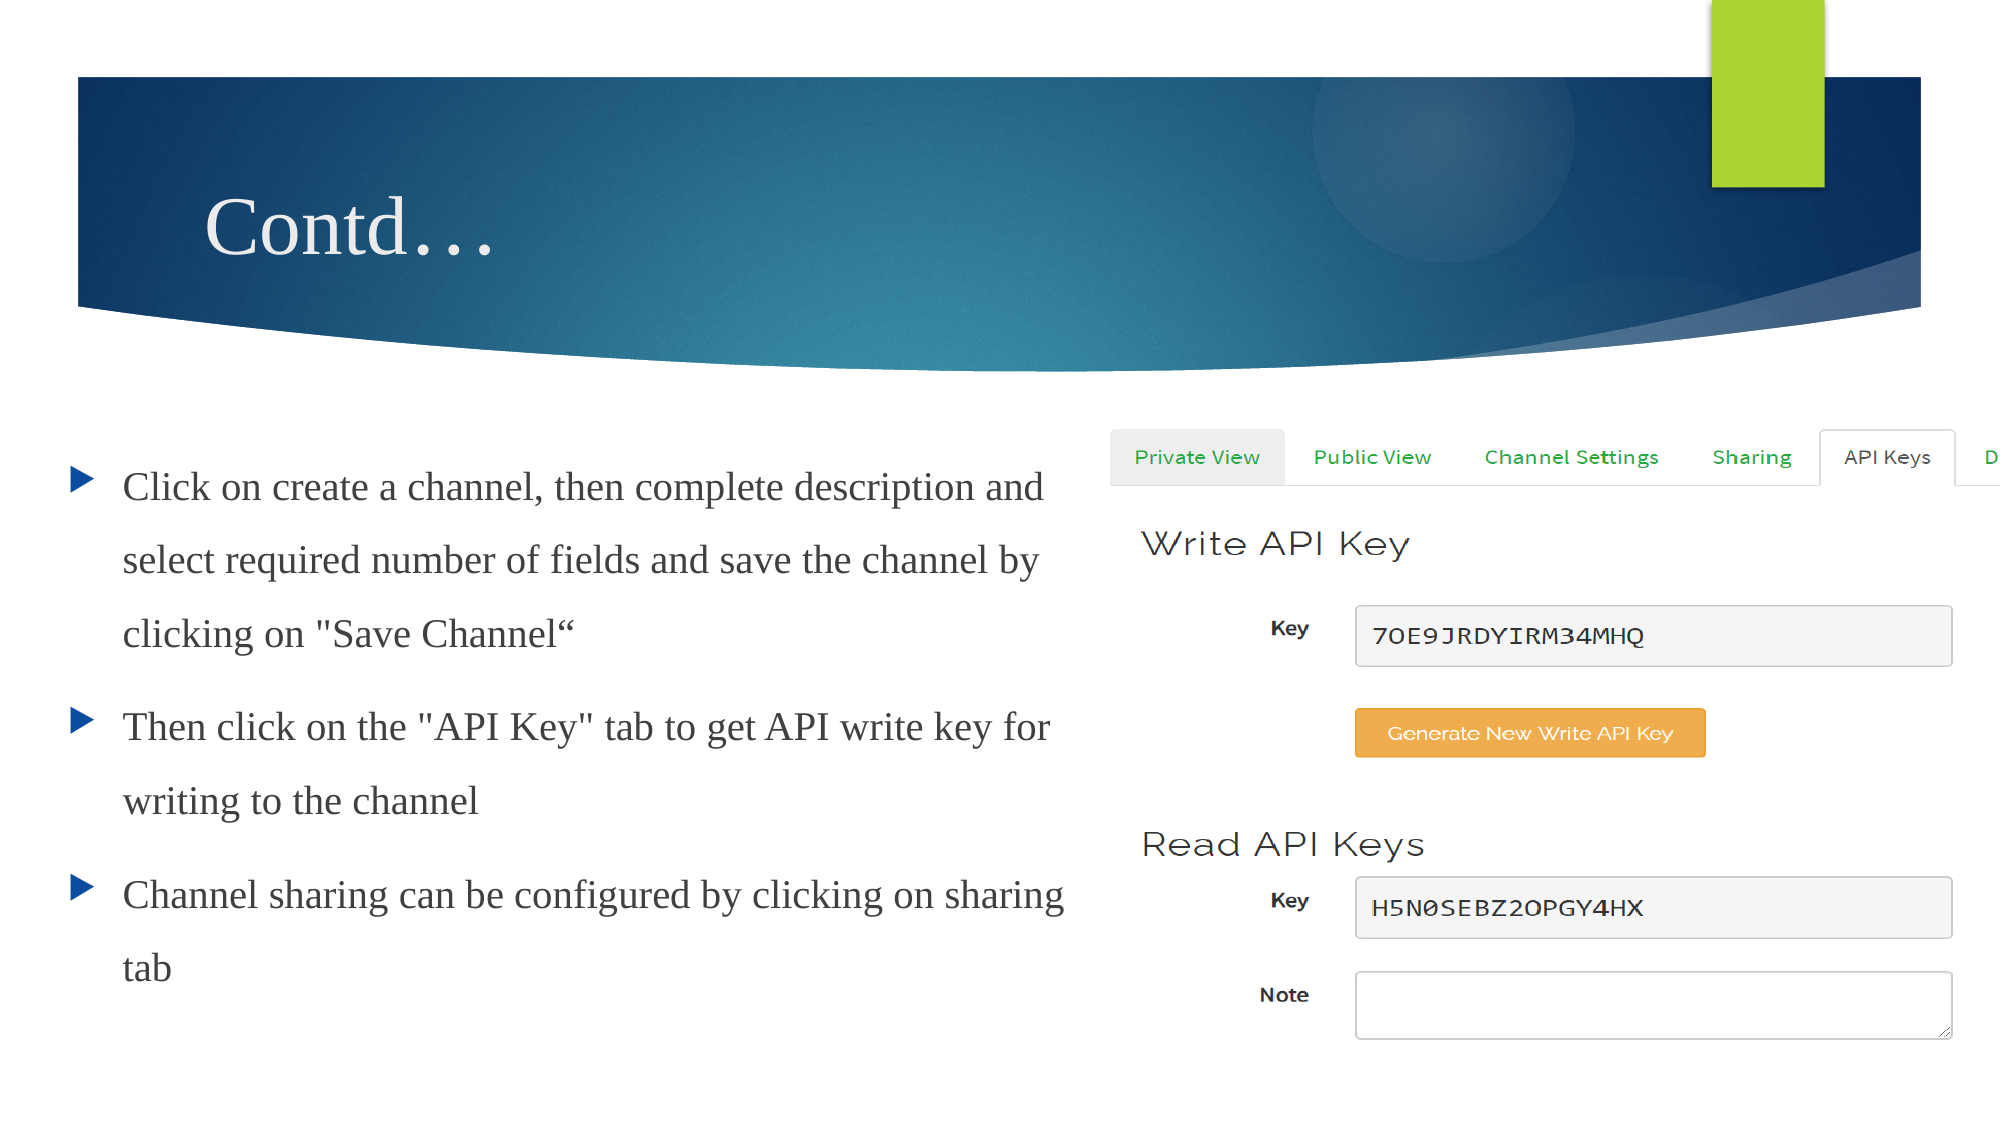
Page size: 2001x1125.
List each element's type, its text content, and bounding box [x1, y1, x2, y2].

picture [1109, 426, 2000, 1054]
title Contd… [189, 159, 1627, 276]
list Click on create a channel, then complete description and select required number of fields and save the channel by clicking on "Save Channel“ Then click on the "API Key" tab to get API write key for writing to the channel Channel sharing can be configured by clicking on sharing tab [52, 427, 1107, 1000]
